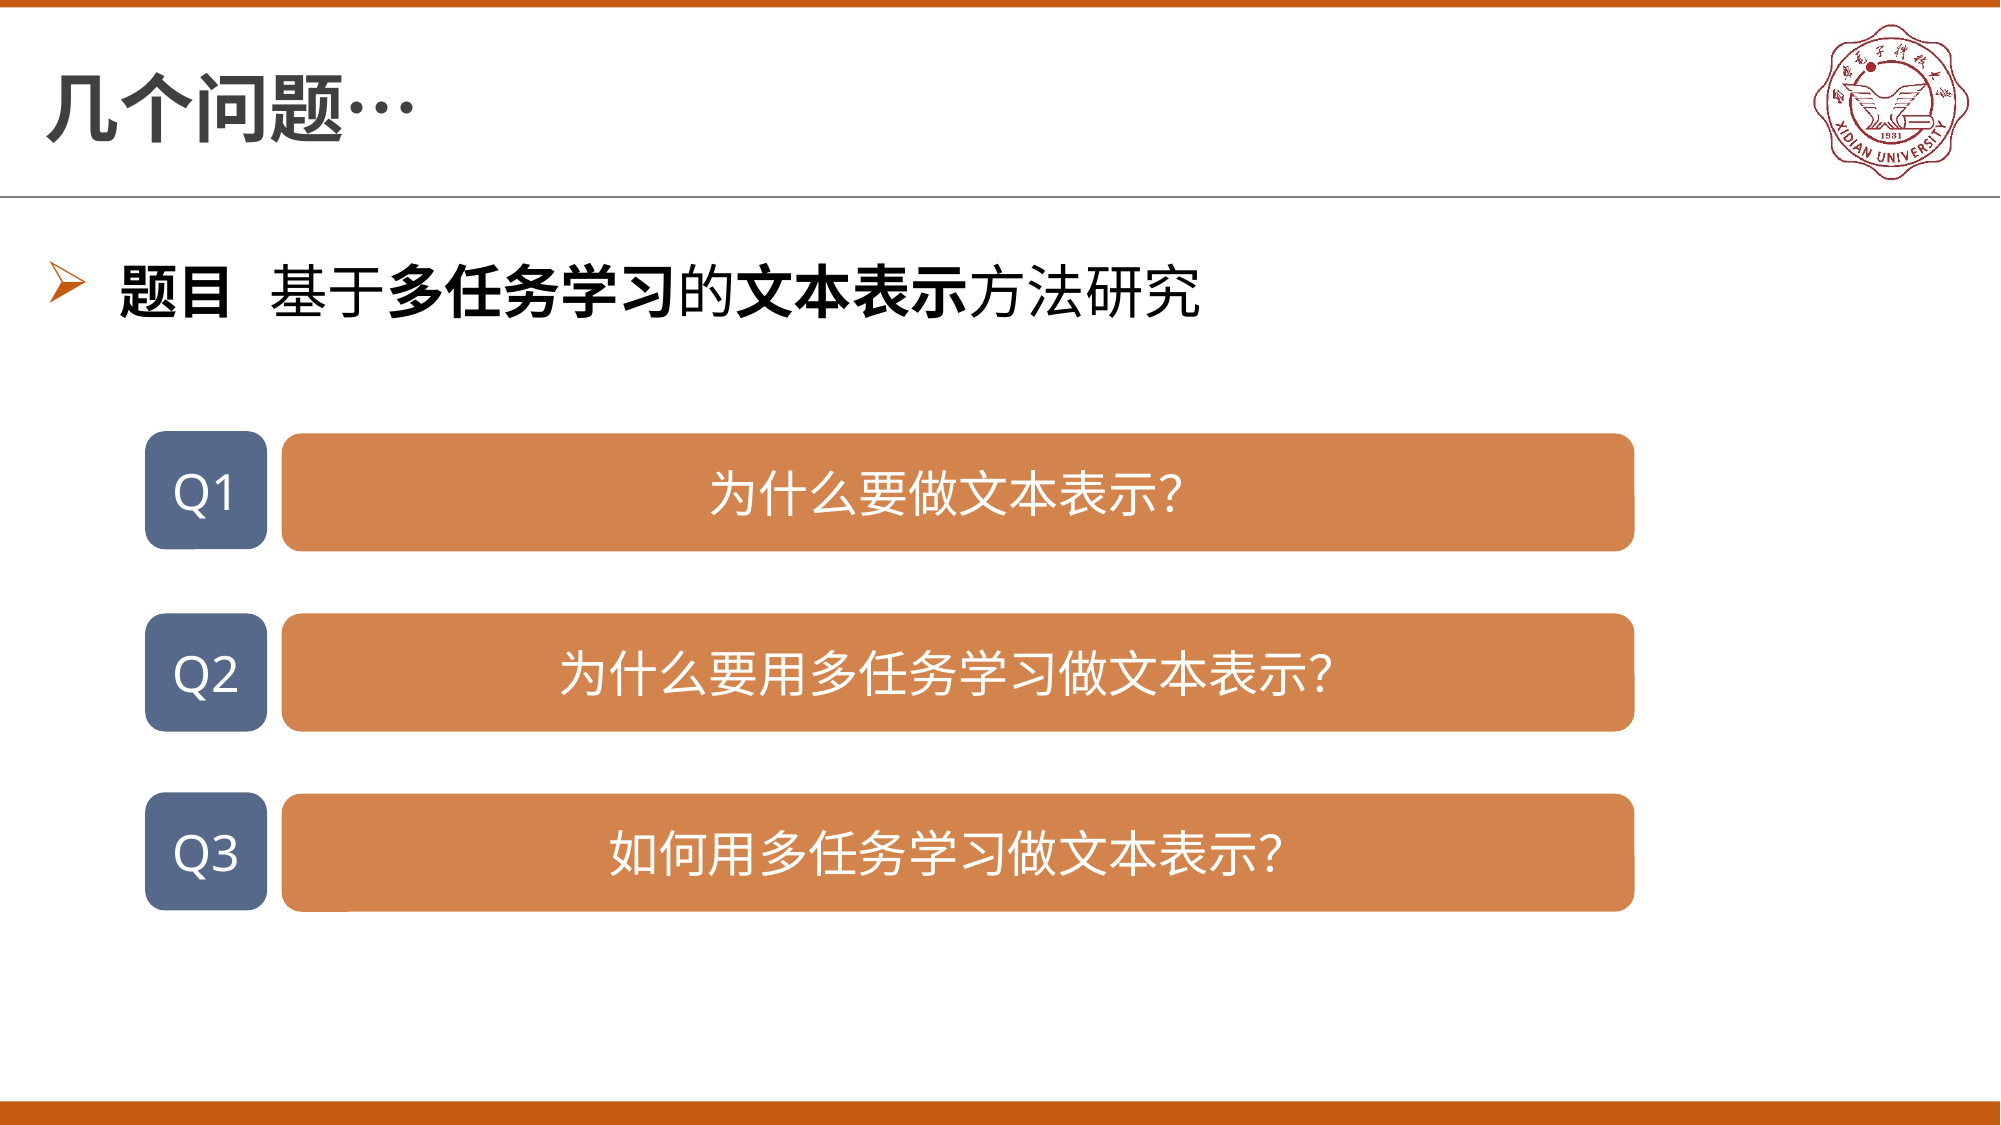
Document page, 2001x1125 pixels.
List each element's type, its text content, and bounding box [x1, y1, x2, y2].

picture [1811, 22, 1971, 182]
text_box 题目 基于多任务学习的文本表示方法研究 [29, 212, 1971, 333]
text_box 为什么要用多任务学习做文本表示？ [280, 612, 1636, 733]
text_box 为什么要做文本表示？ [280, 432, 1636, 553]
text_box Q2 [144, 612, 269, 733]
text_box 如何用多任务学习做文本表示？ [280, 792, 1636, 913]
text_box [0, 0, 2000, 8]
text_box [0, 1100, 2000, 1125]
text_box 几个问题… [29, 54, 1418, 160]
text_box Q1 [144, 430, 269, 551]
text_box Q3 [144, 791, 269, 912]
